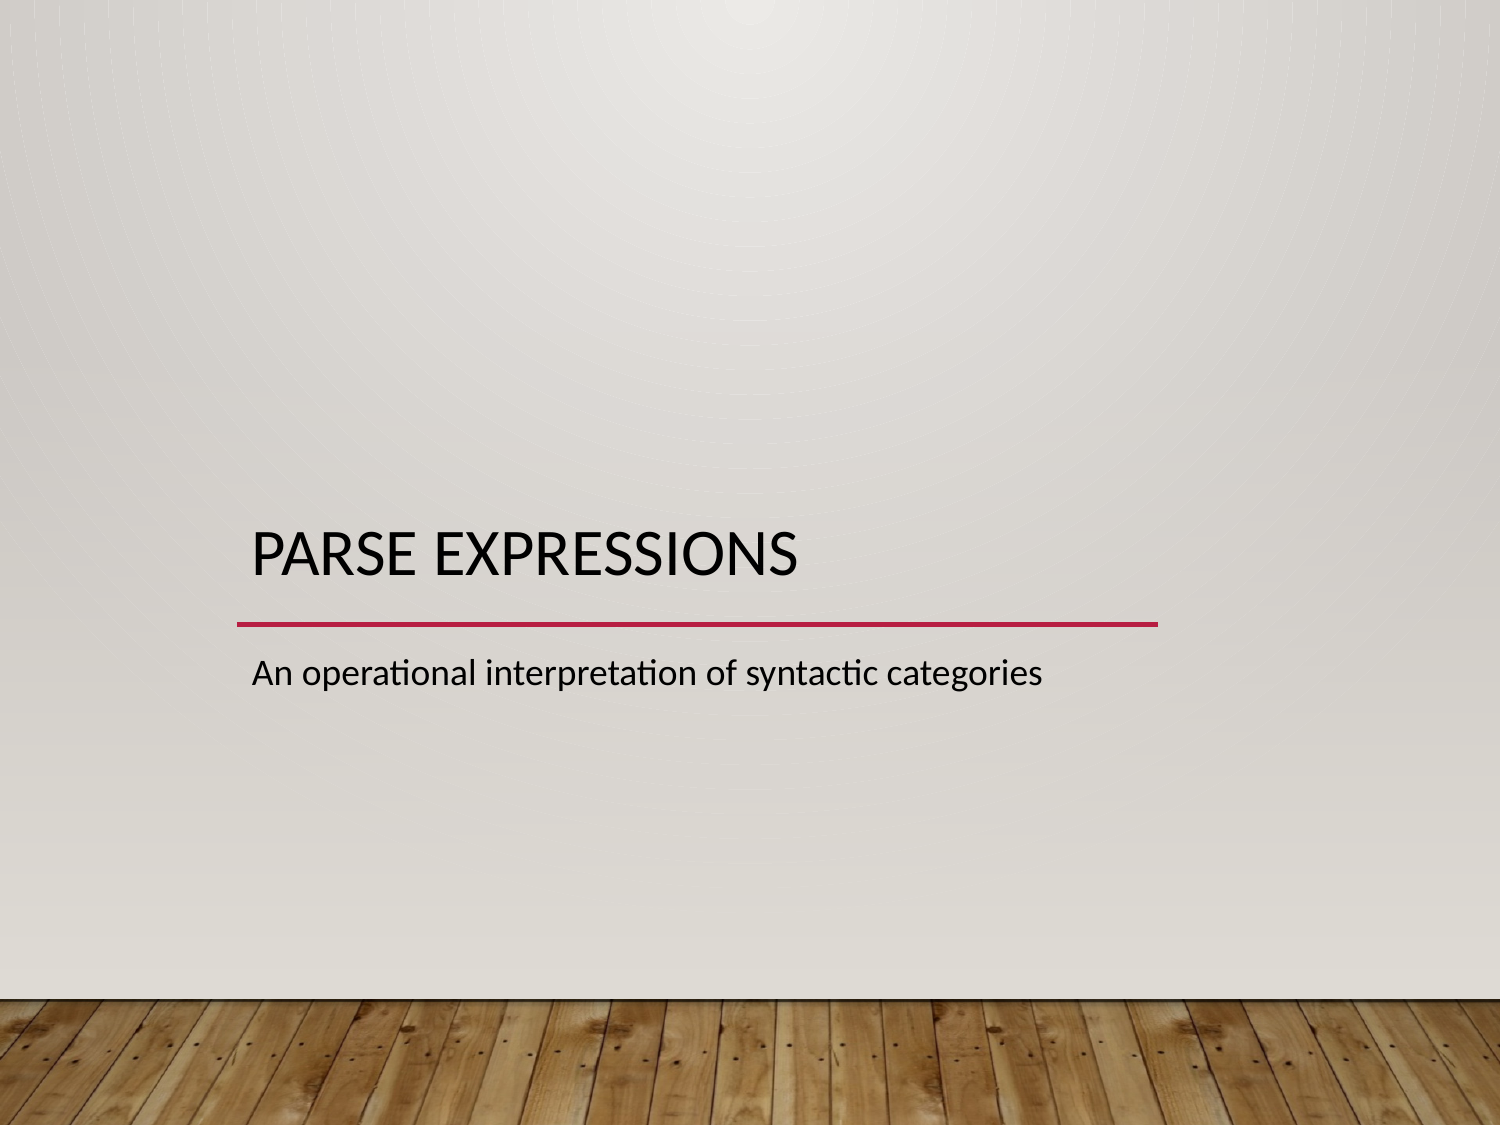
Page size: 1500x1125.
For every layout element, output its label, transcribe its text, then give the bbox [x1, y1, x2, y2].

title Parse Expressions [236, 288, 1159, 598]
picture [0, 999, 1500, 1125]
list An operational interpretation of syntactic categories [236, 624, 1159, 791]
